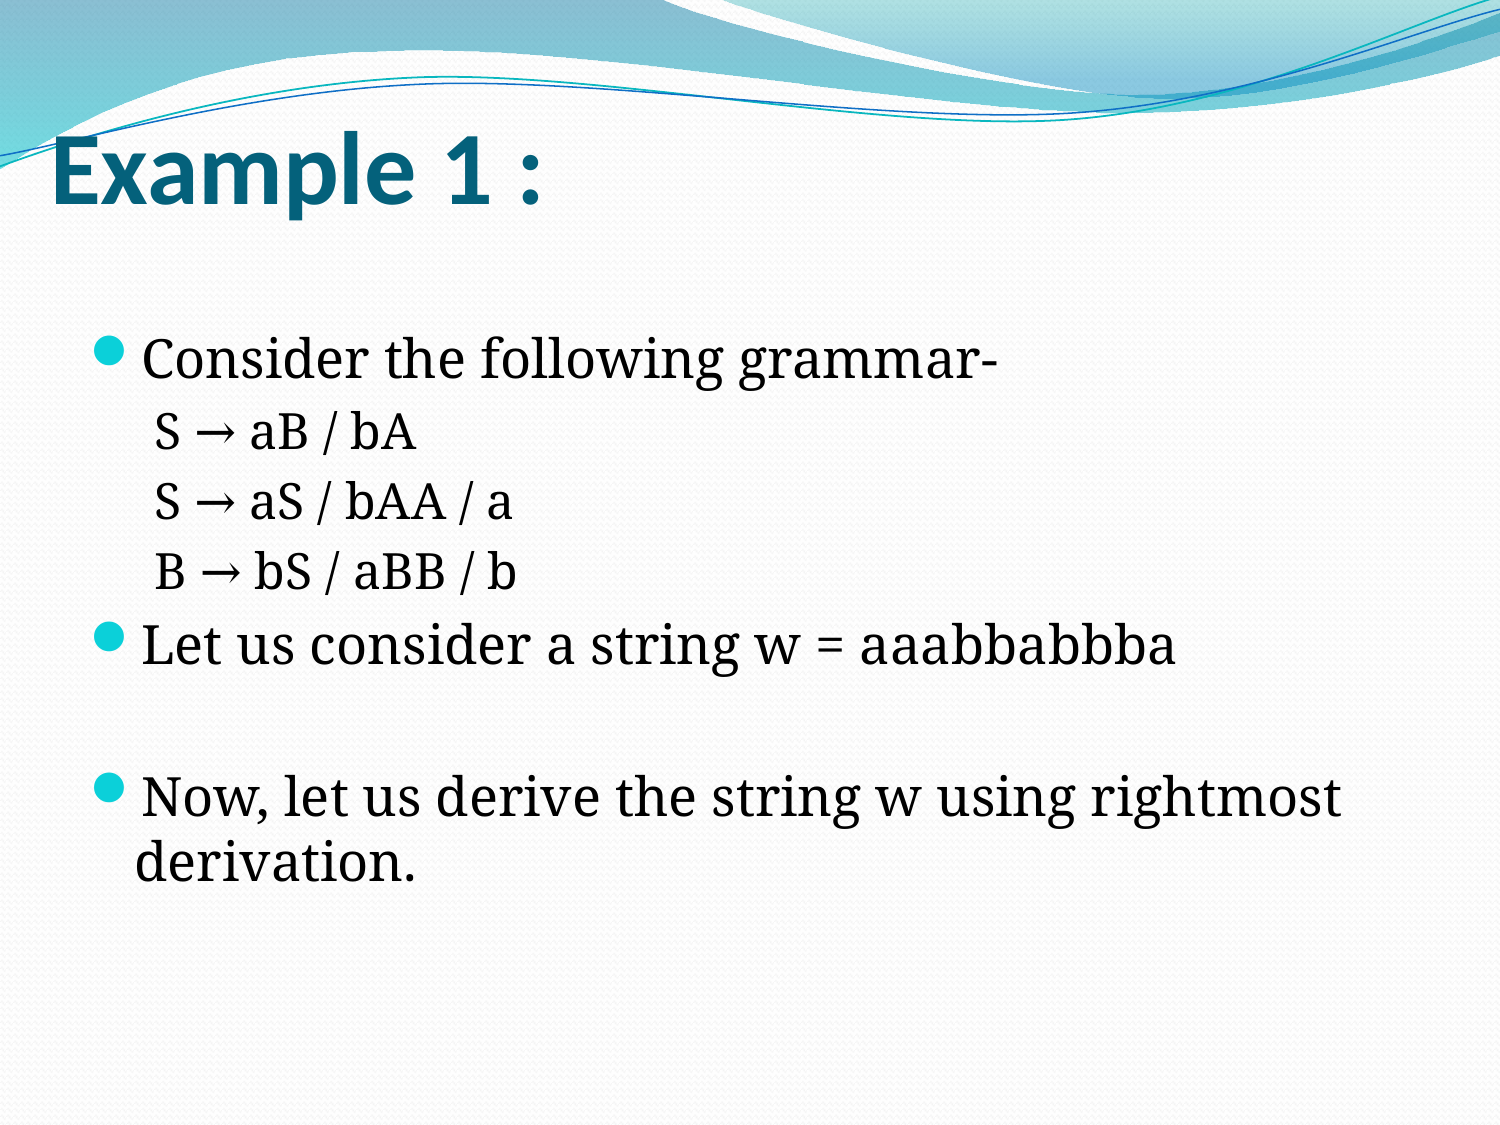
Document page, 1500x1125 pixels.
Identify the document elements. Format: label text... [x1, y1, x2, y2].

title Example 1 : [50, 37, 1400, 225]
list Consider the following grammar- S → aB / bA S → aS / bAA / a B → bS / aBB / b Let us consider a string w = aaabbabbba Now, let us derive the string w using rightmost derivation. [75, 317, 1425, 1038]
